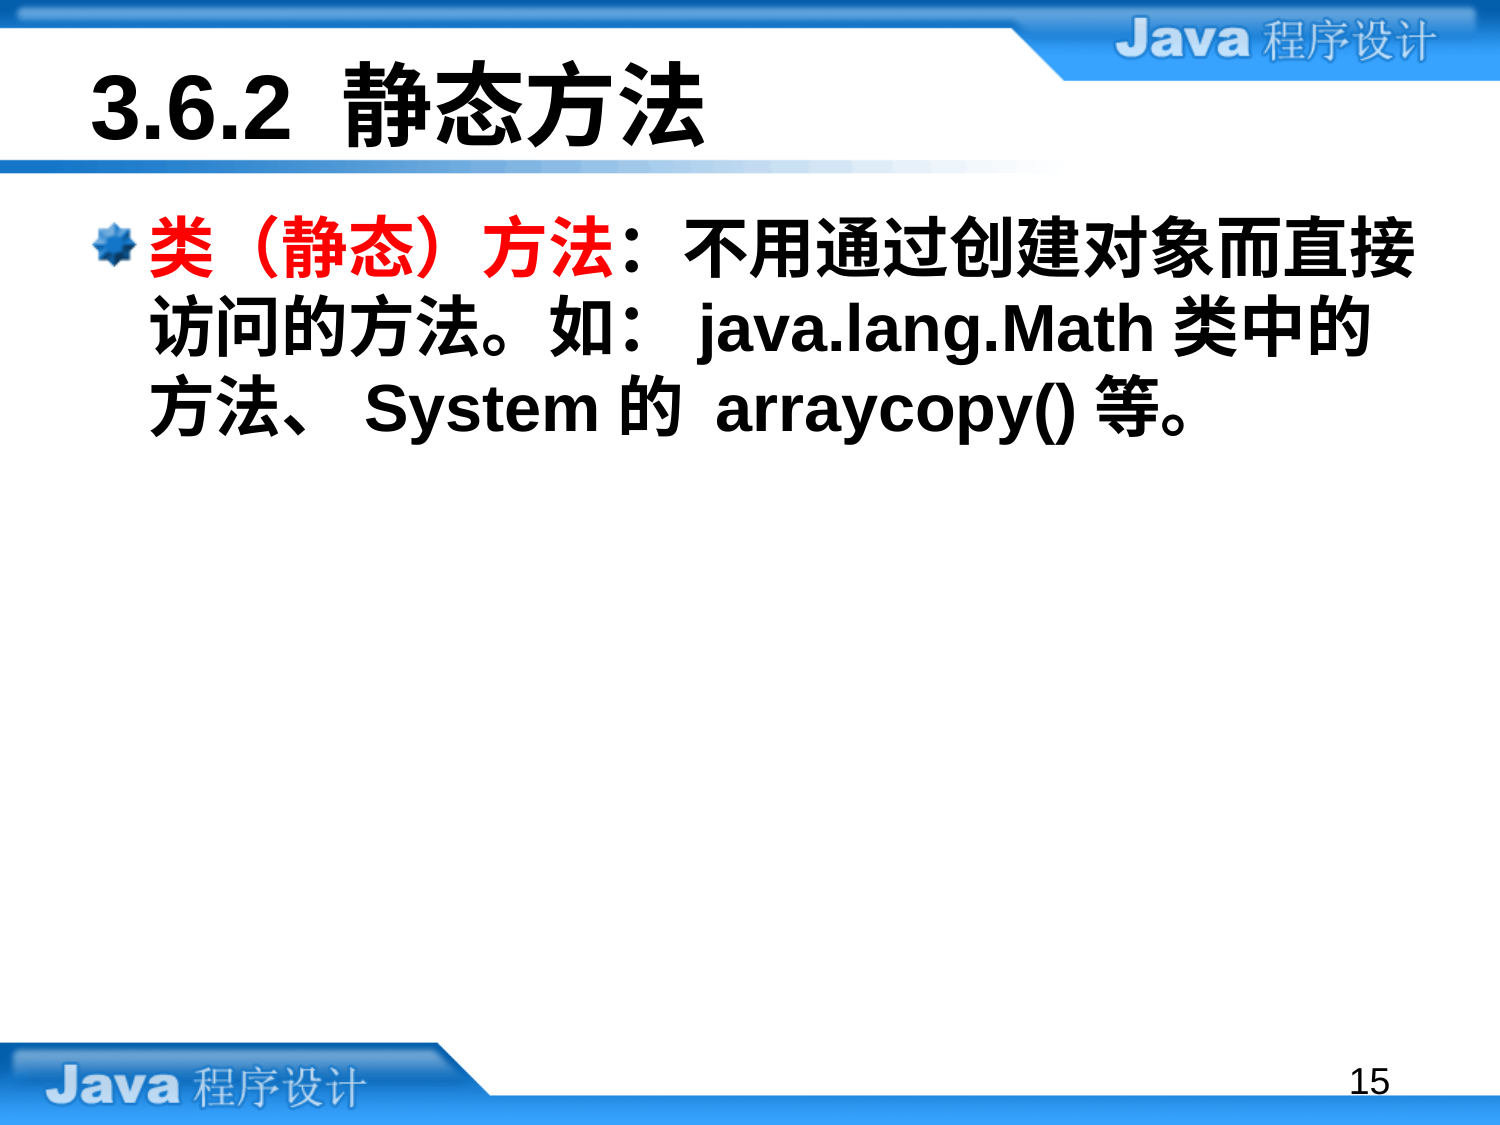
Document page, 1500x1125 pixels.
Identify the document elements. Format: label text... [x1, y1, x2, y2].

list 类（静态）方法：不用通过创建对象而直接访问的方法。如：java.lang.Math类中的方法、System的 arraycopy()等。 [76, 197, 1436, 551]
title 3.6.2 静态方法 [75, 45, 1306, 161]
picture [0, 0, 1500, 1125]
